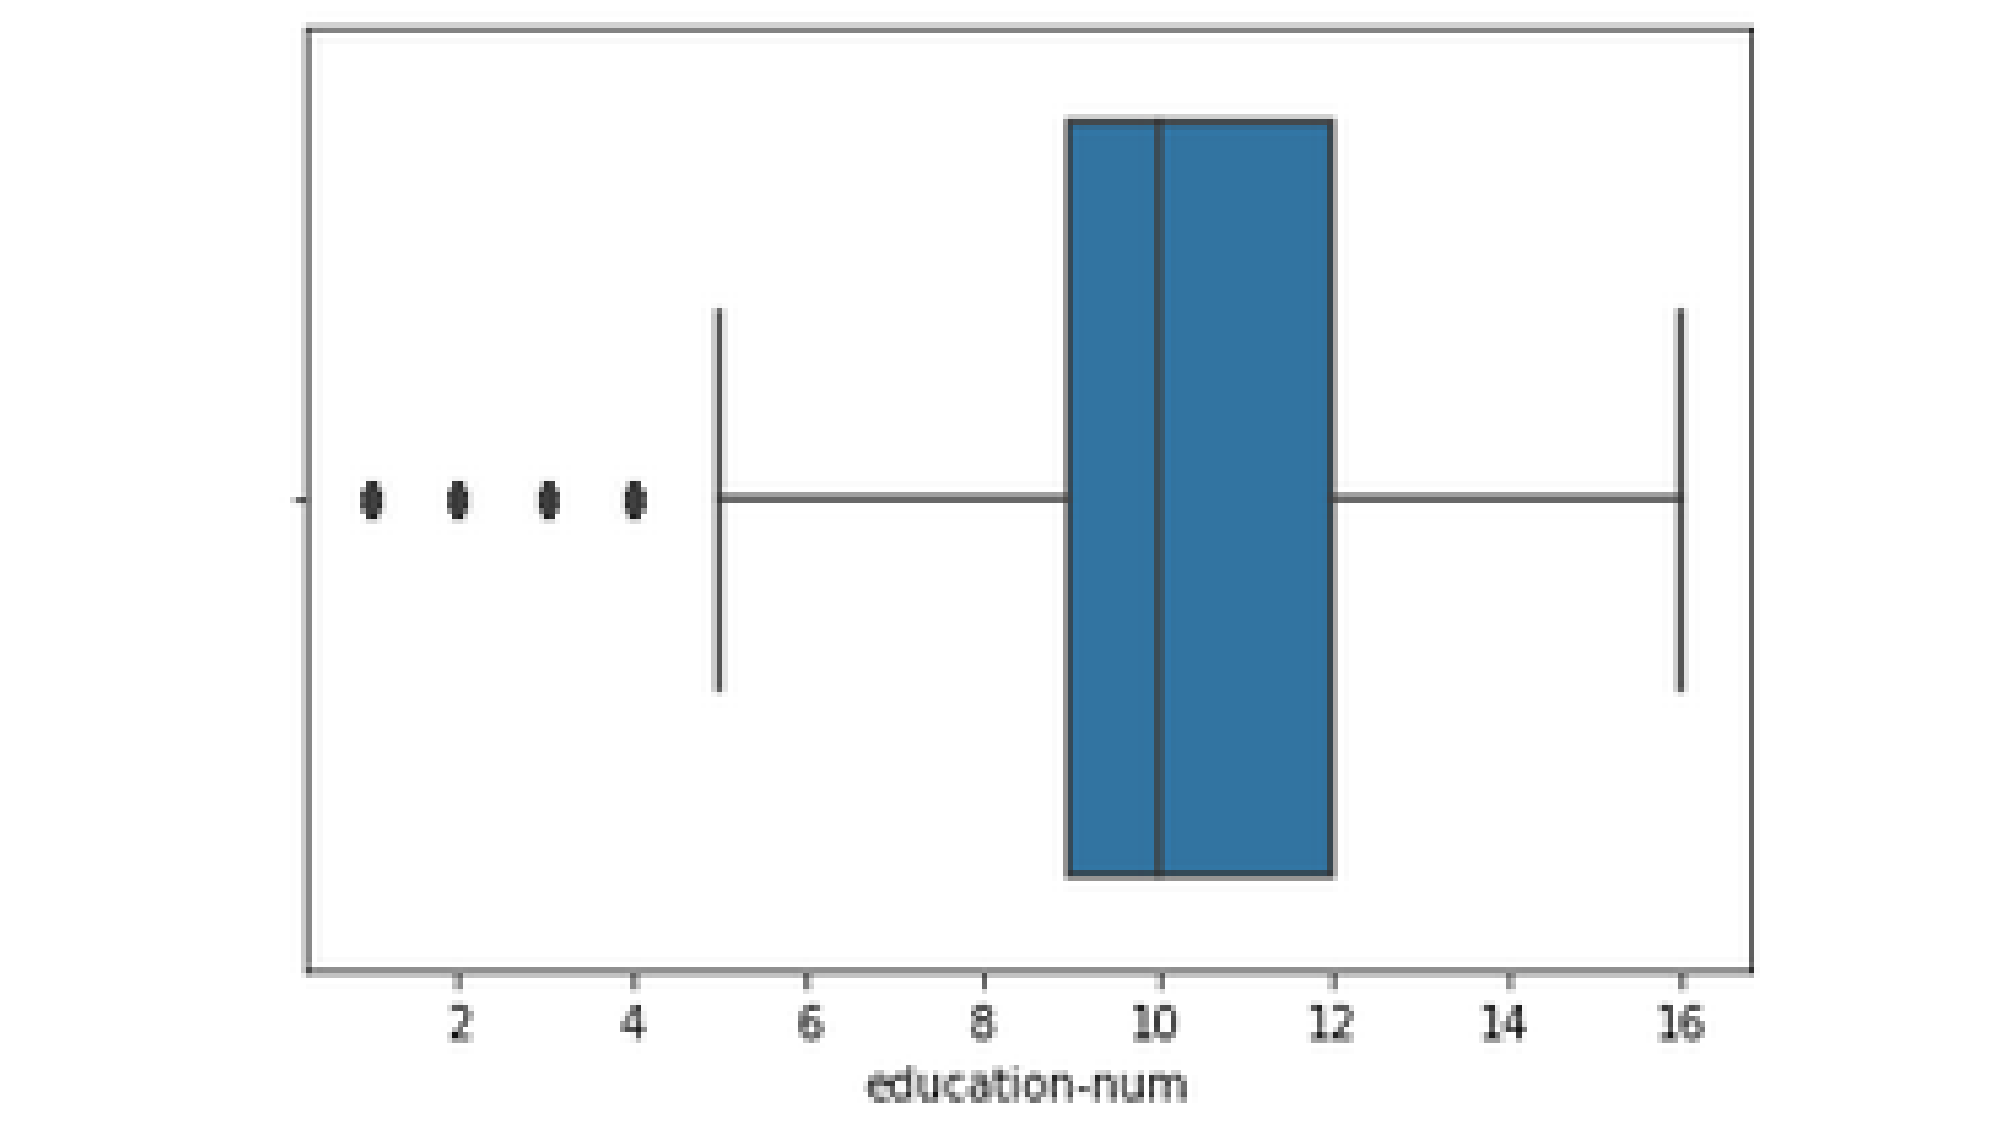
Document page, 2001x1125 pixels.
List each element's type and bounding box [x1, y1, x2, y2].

picture [269, 1, 1760, 1103]
